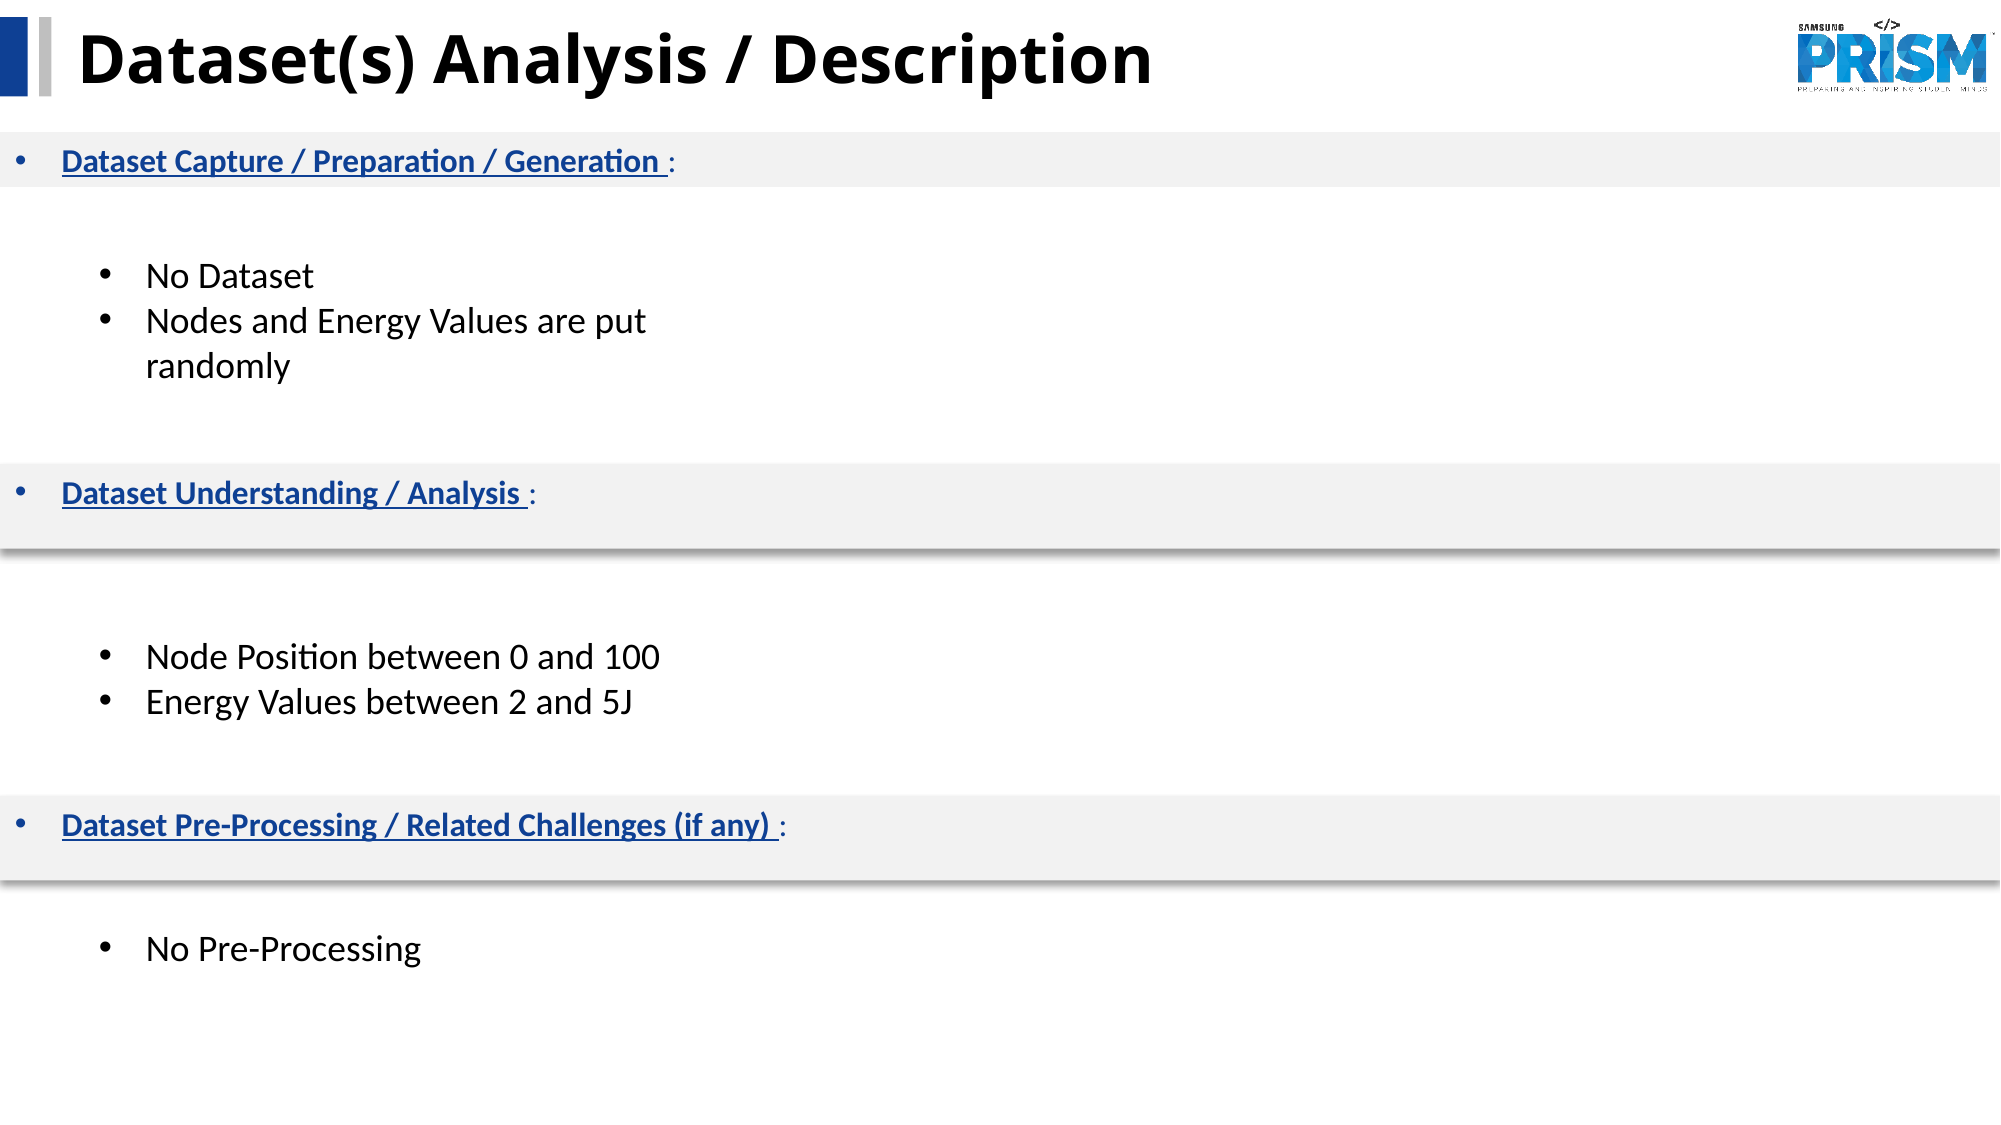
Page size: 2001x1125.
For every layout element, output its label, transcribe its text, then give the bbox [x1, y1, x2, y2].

text_box No Pre-Processing [84, 916, 796, 977]
text_box No Dataset Nodes and Energy Values are put randomly [84, 243, 796, 394]
picture [1794, 17, 2000, 96]
text_box Dataset Capture / Preparation / Generation : [0, 132, 2000, 187]
text_box [0, 16, 29, 97]
text_box Dataset Pre-Processing / Related Challenges (if any) : [0, 795, 2000, 881]
text_box Dataset(s) Analysis / Description [62, 9, 1605, 105]
text_box Node Position between 0 and 100 Energy Values between 2 and 5J [84, 624, 796, 730]
text_box [38, 16, 52, 97]
text_box Dataset Understanding / Analysis : [0, 464, 2000, 549]
